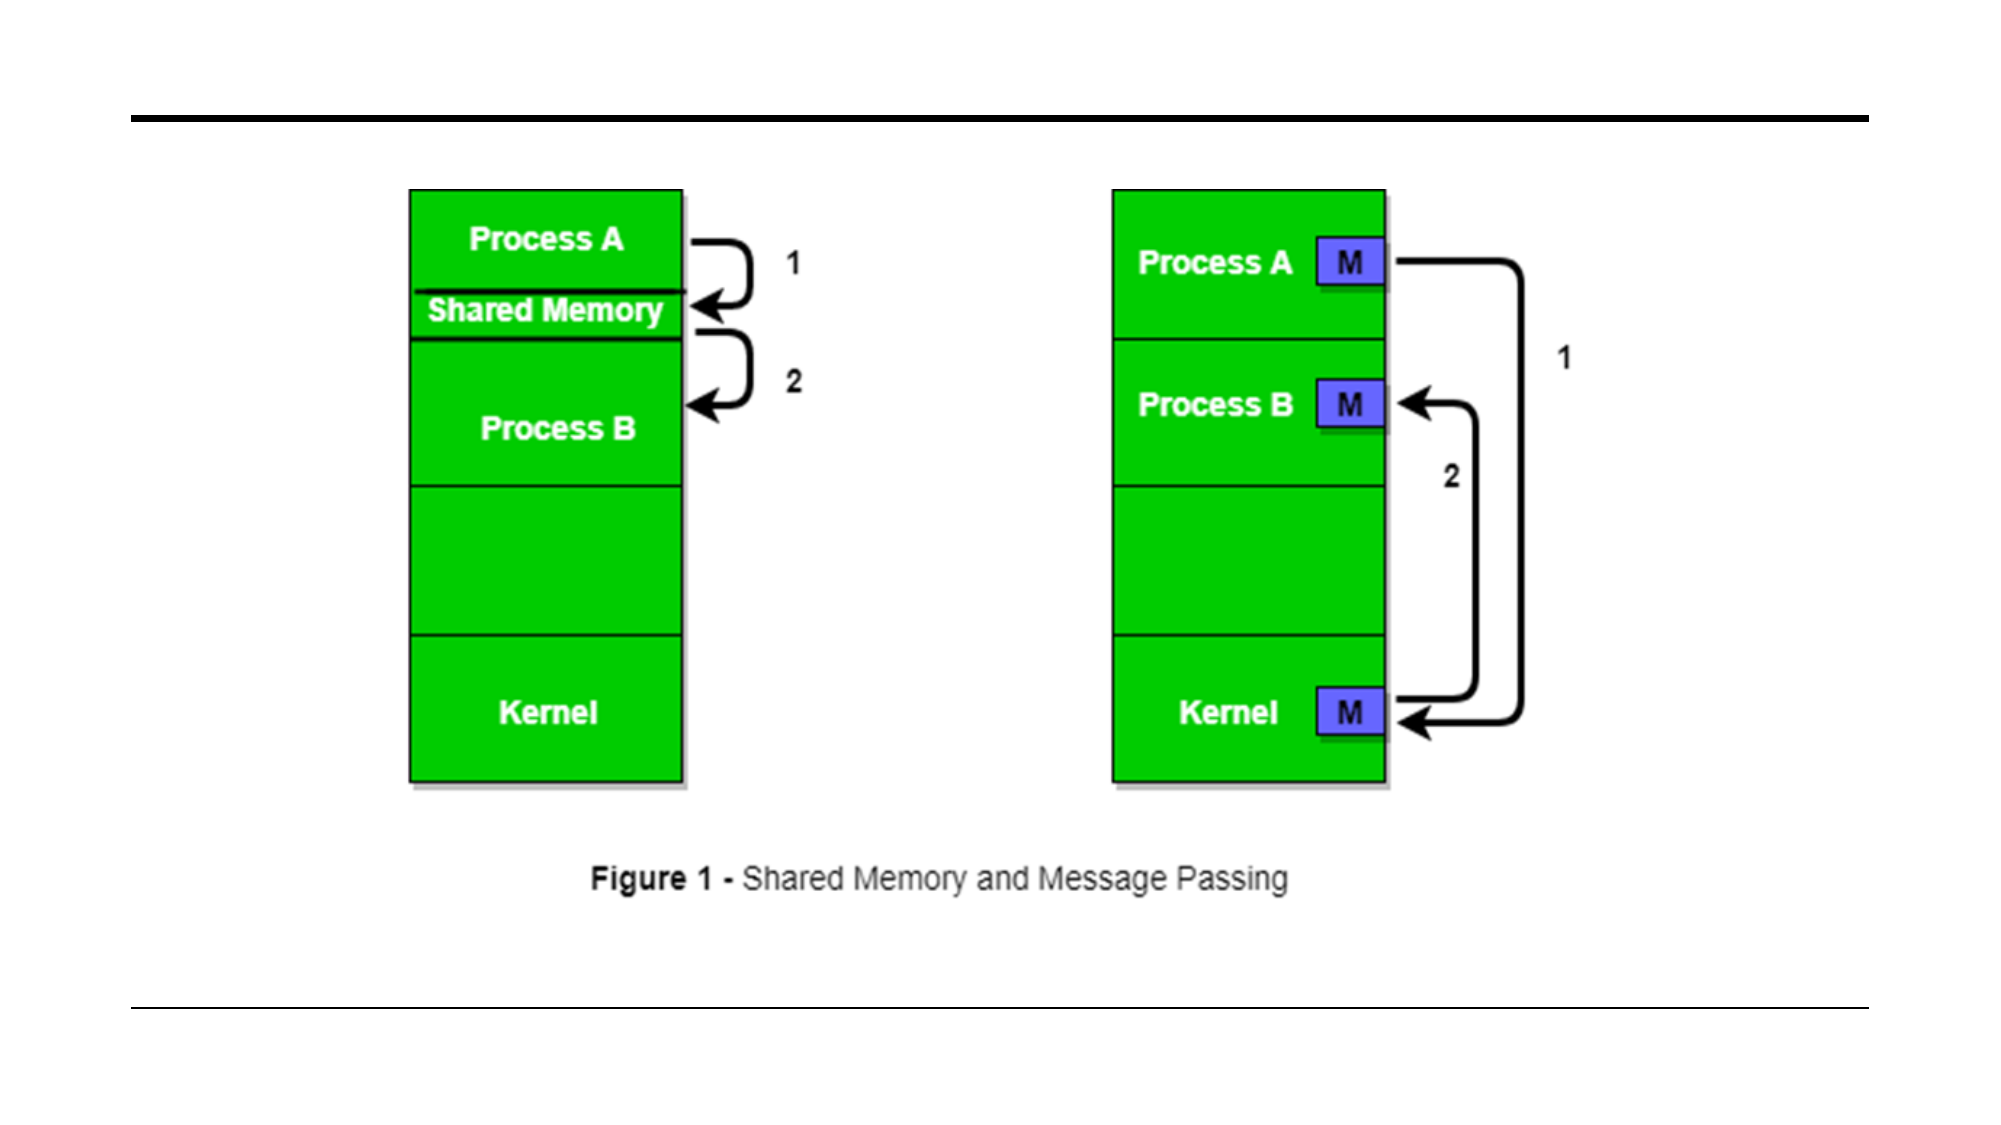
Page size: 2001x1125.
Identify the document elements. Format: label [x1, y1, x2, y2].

list [375, 189, 1595, 909]
